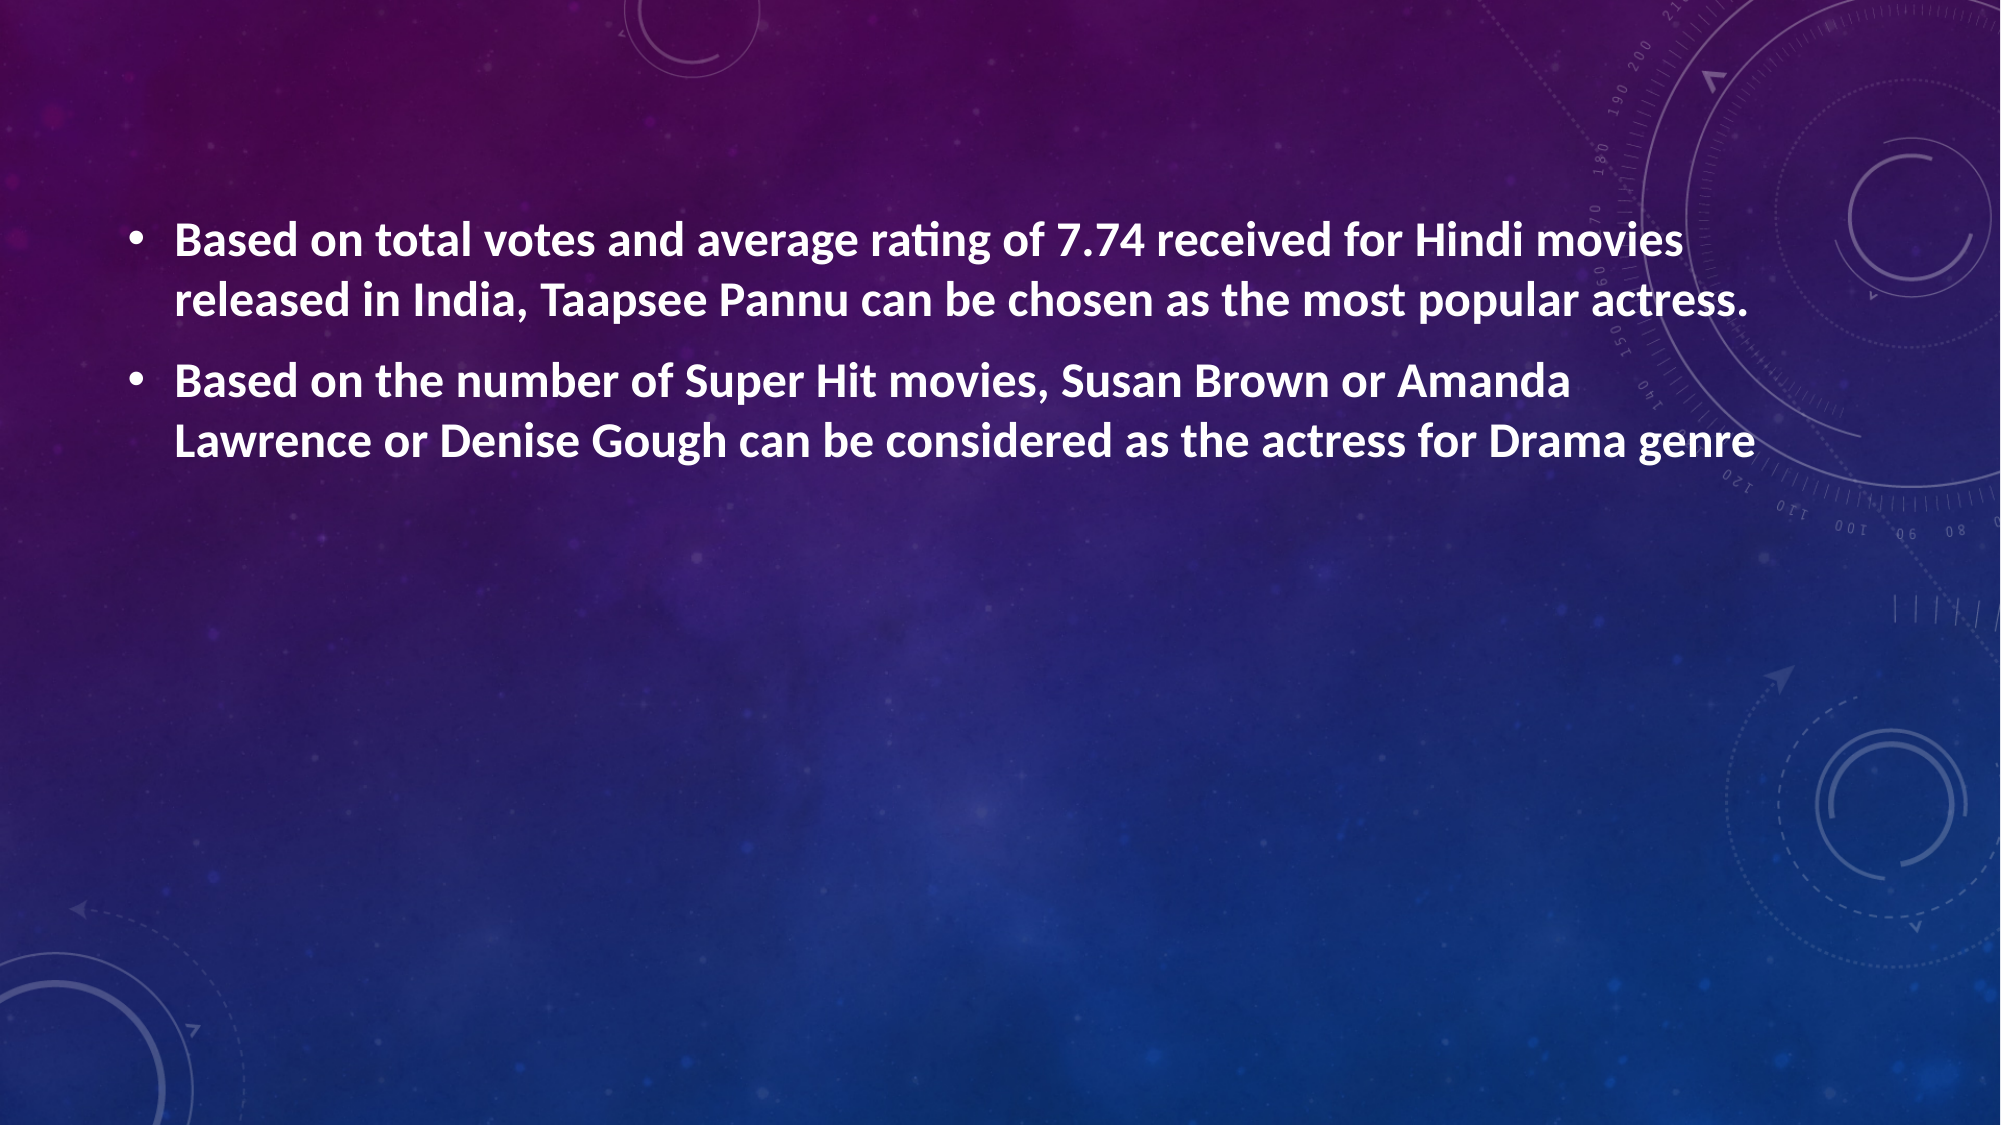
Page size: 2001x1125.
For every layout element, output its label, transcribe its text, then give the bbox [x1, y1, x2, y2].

list Based on total votes and average rating of 7.74 received for Hindi movies released in India, Taapsee Pannu can be chosen as the most popular actress. Based on the number of Super Hit movies, Susan Brown or Amanda Lawrence or Denise Gough can be considered as the actress for Drama genre [112, 112, 1775, 563]
picture [0, 0, 2001, 1125]
